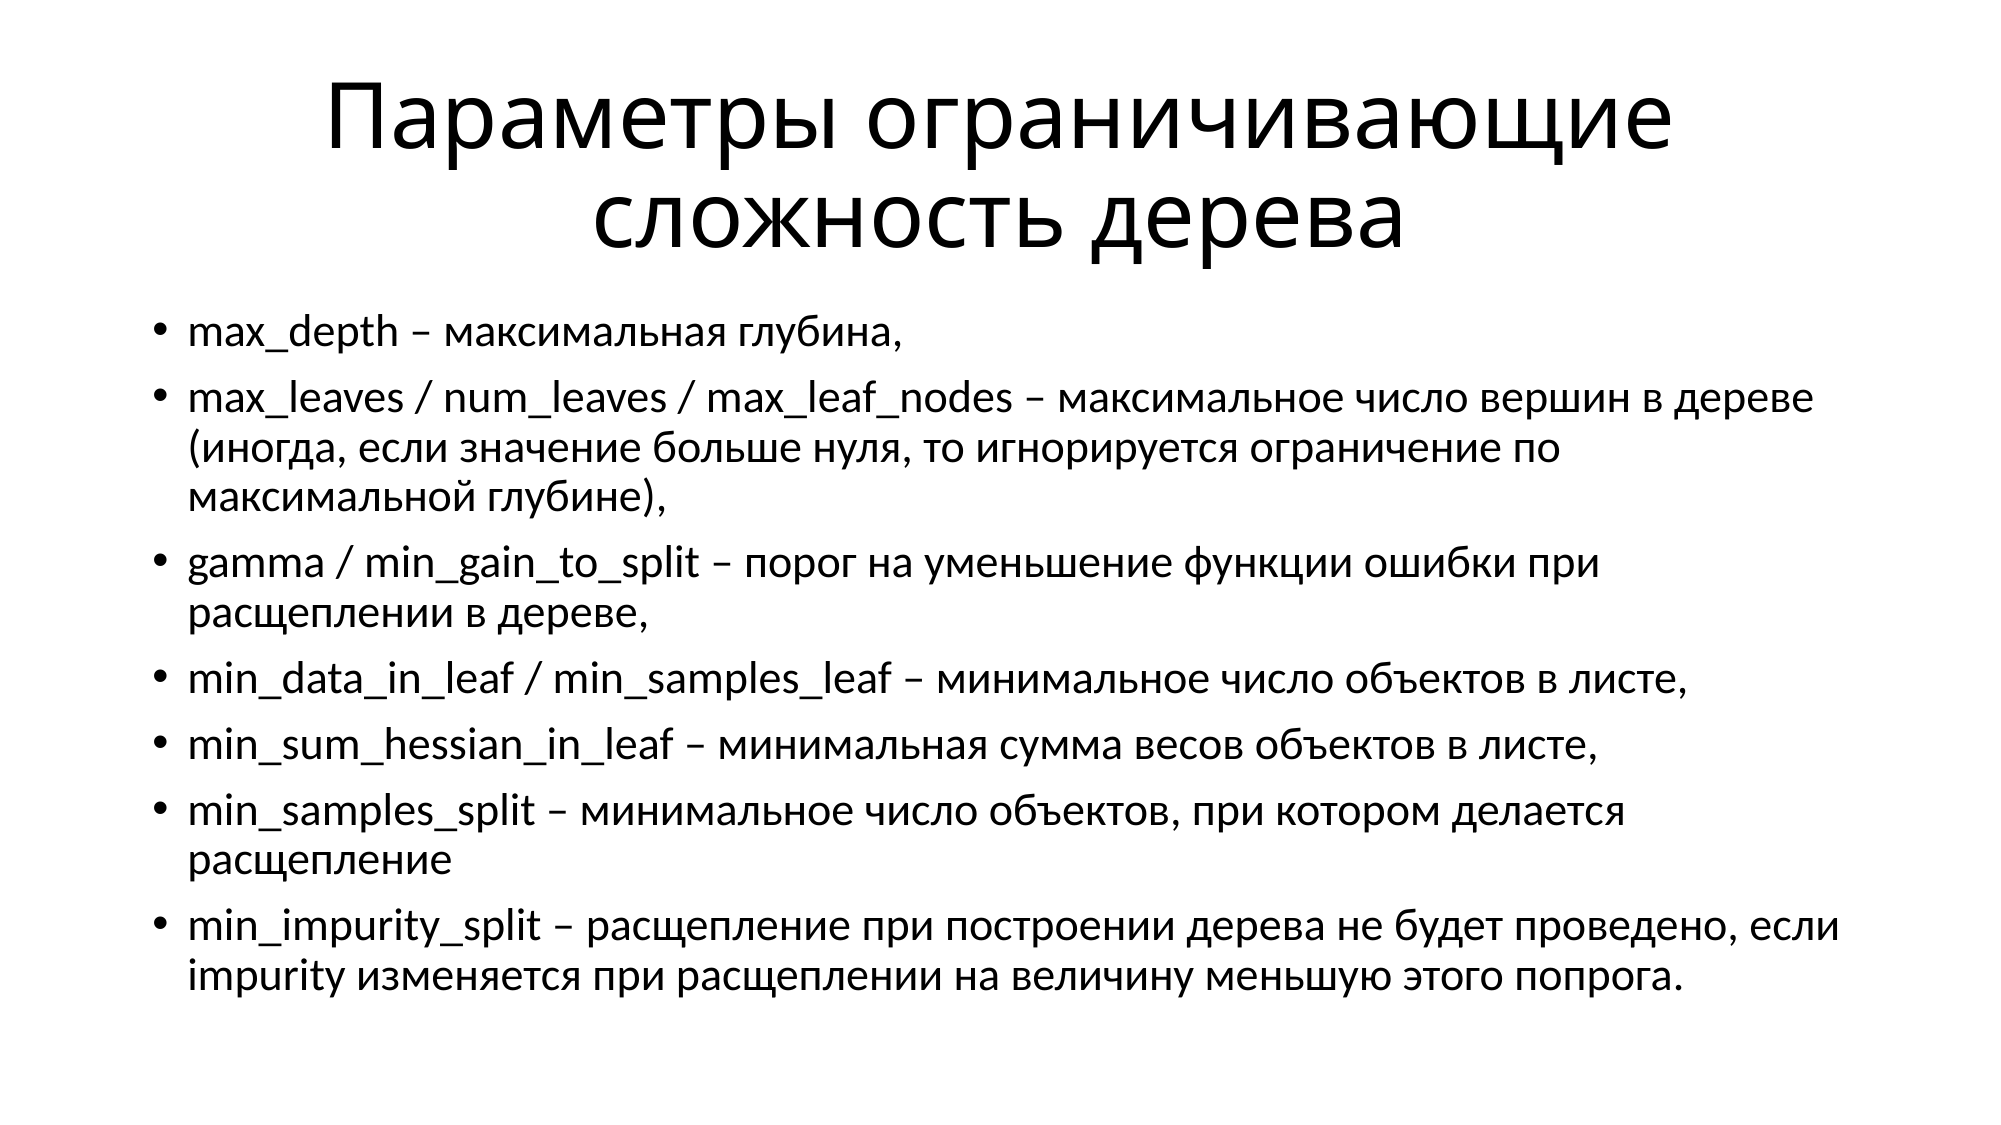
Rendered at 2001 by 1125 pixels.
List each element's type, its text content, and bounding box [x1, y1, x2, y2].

title Параметры ограничивающие сложность дерева [137, 59, 1863, 278]
list max_depth – максимальная глубина, max_leaves / num_leaves / max_leaf_nodes – максимальное число вершин в дереве (иногда, если значение больше нуля, то игнорируется ограничение по максимальной глубине), gamma / min_gain_to_split – порог на уменьшение функции ошибки при расщеплении в дереве, min_data_in_leaf / min_samples_leaf – минимальное число объектов в листе, min_sum_hessian_in_leaf – минимальная сумма весов объектов в листе, min_samples_split – минимальное число объектов, при котором делается расщепление min_impurity_split – расщепление при построении дерева не будет проведено, если impurity изменяется при расщеплении на величину меньшую этого попрога. [137, 299, 1863, 1014]
